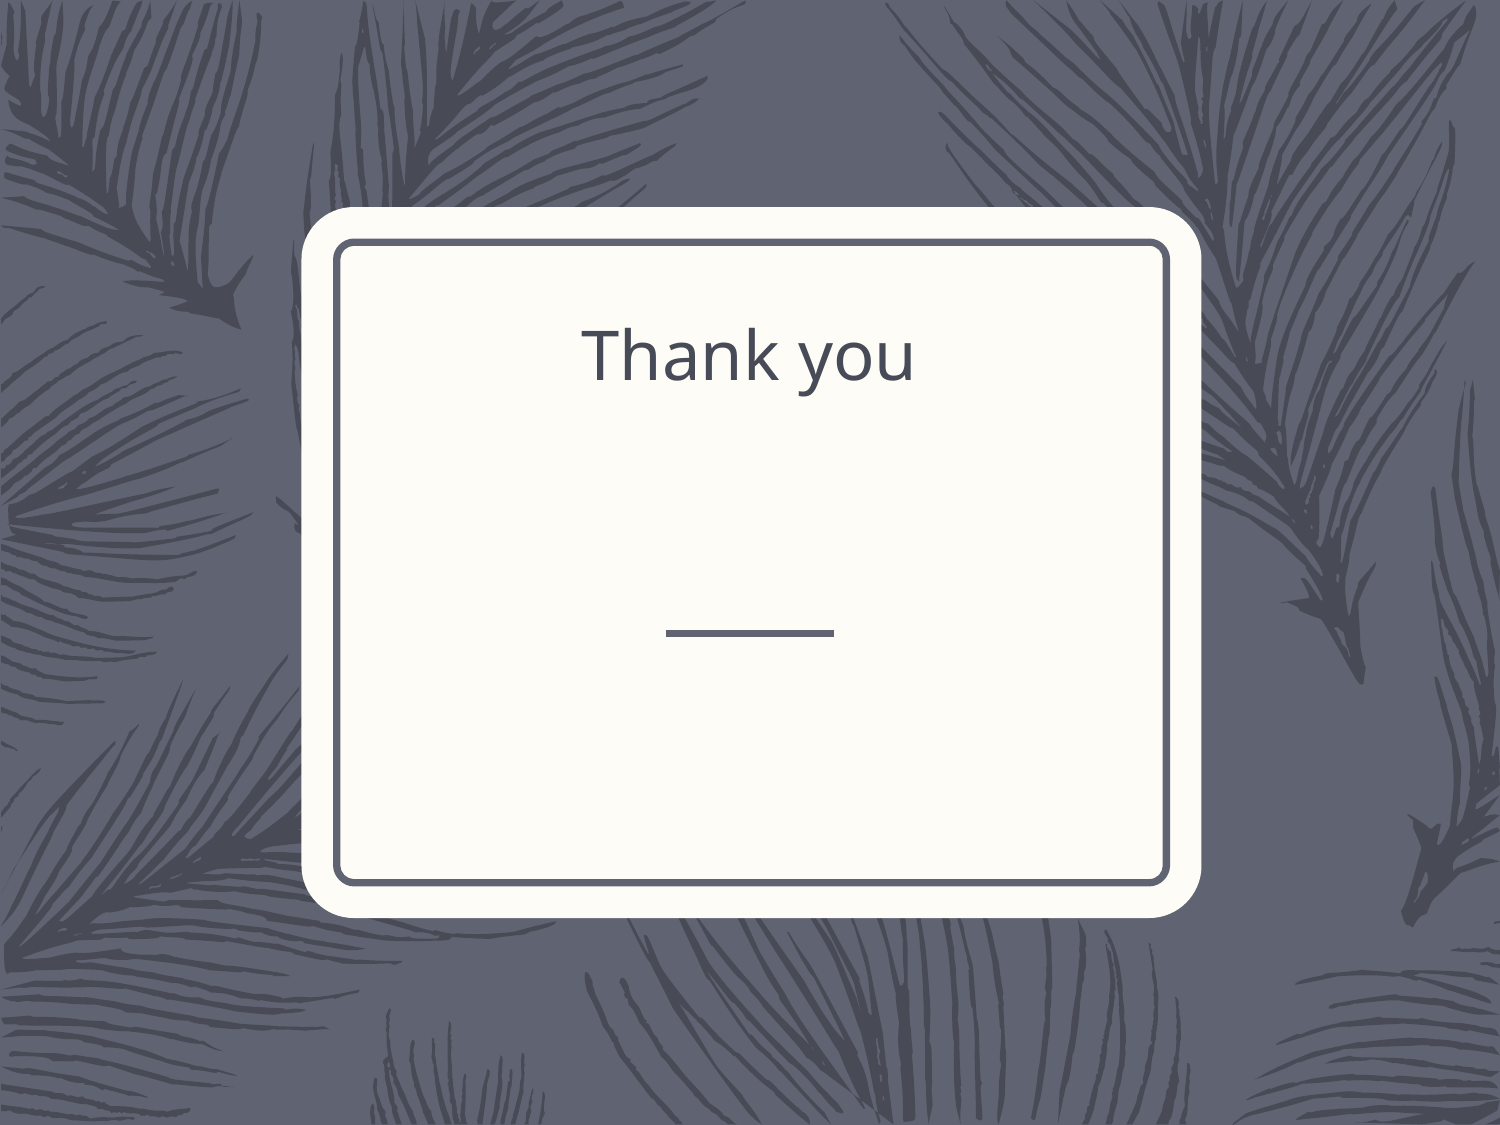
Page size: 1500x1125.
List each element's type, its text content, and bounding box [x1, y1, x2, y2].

title Thank you [389, 300, 1110, 603]
